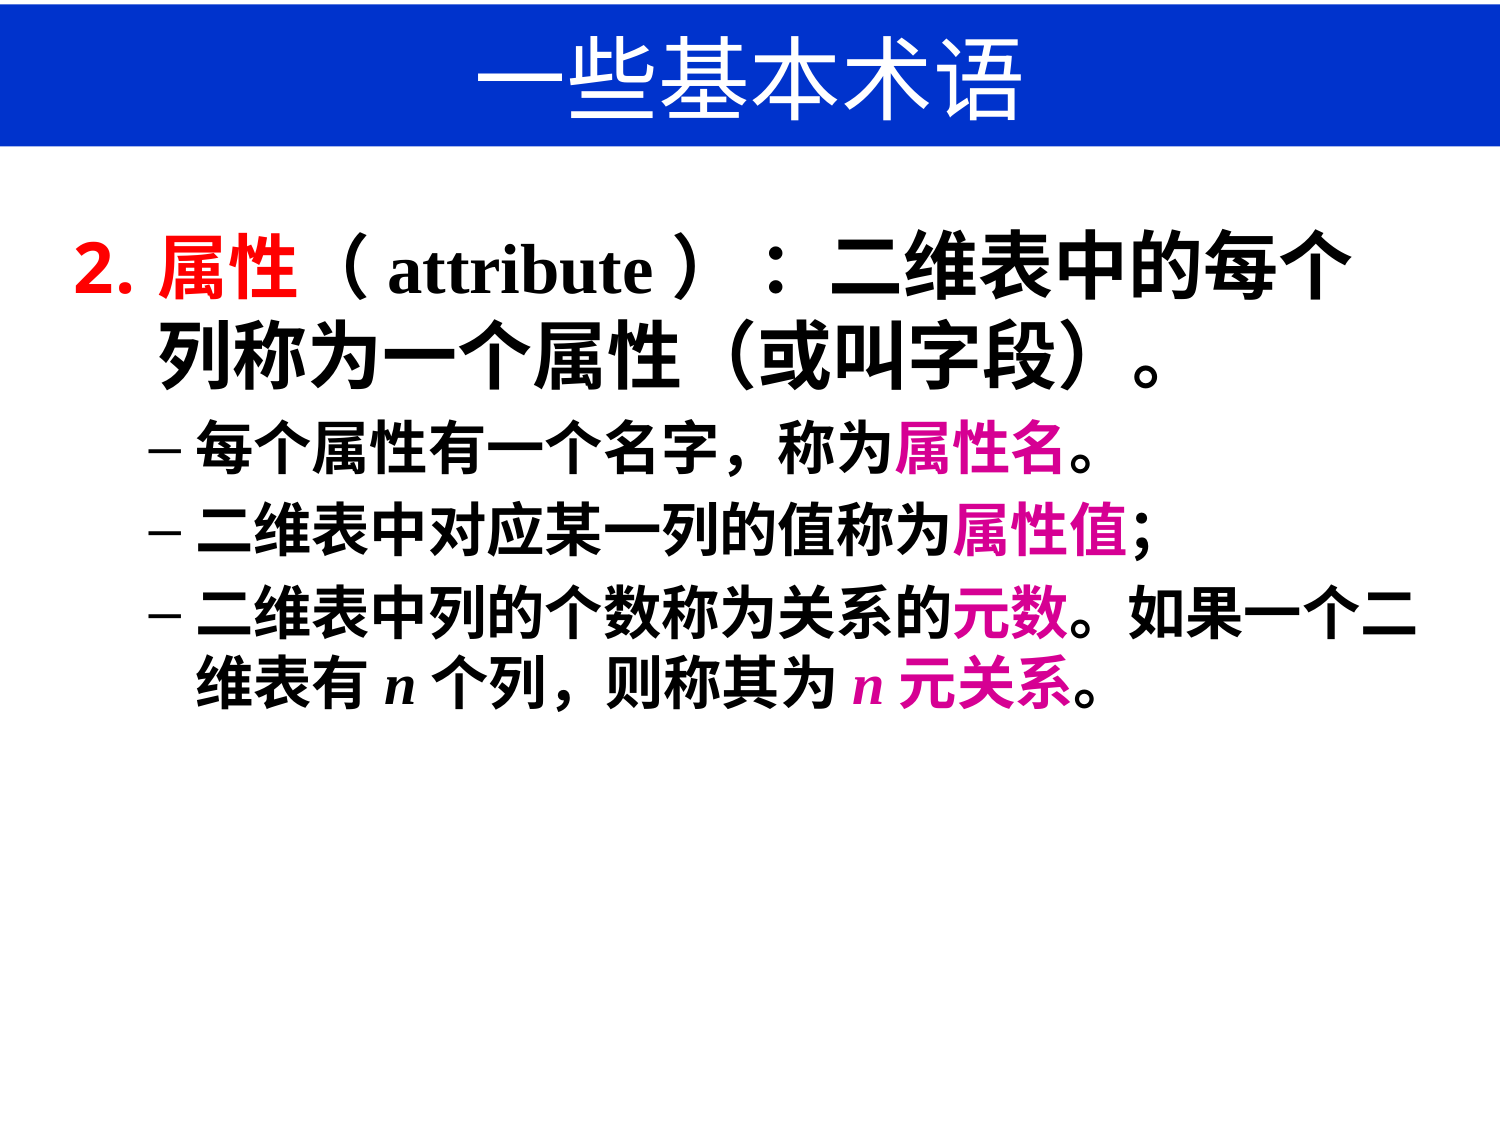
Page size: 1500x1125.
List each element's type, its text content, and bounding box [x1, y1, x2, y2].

title 一些基本术语 [75, 19, 1425, 135]
list 属性（attribute） ：二维表中的每个列称为一个属性（或叫字段）。 每个属性有一个名字，称为属性名。 二维表中对应某一列的值称为属性值； 二维表中列的个数称为关系的元数。如果一个二维表有n个列，则称其为n元关系。 [58, 210, 1442, 1043]
